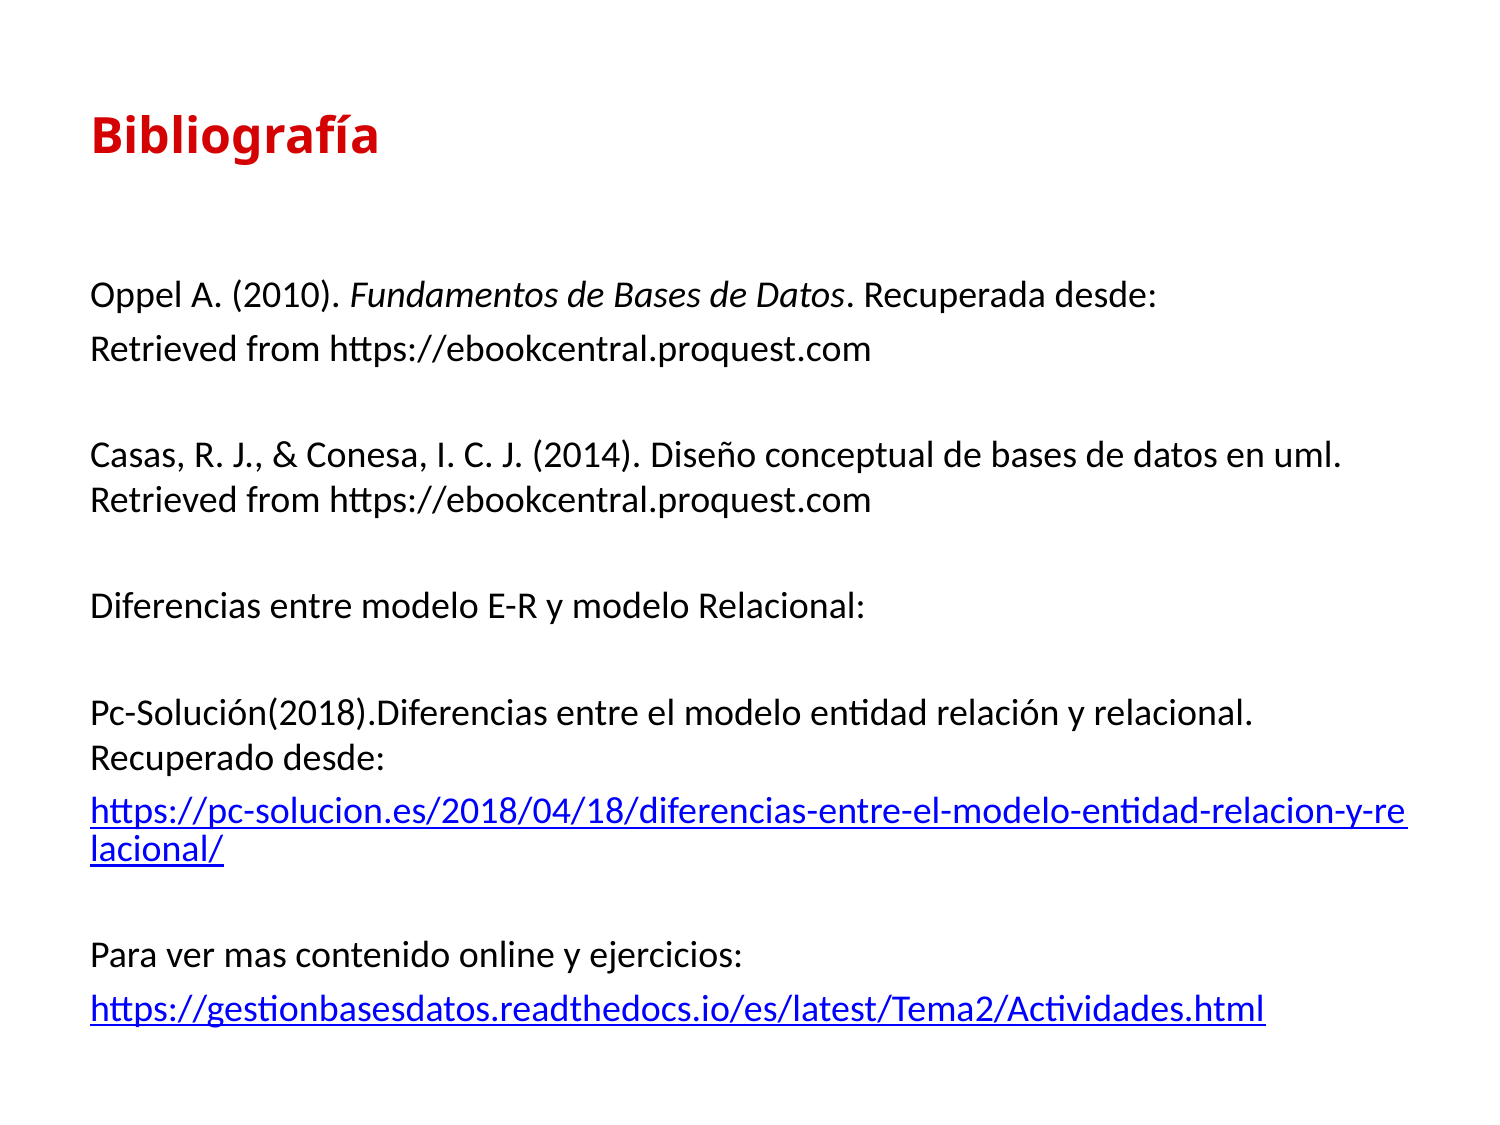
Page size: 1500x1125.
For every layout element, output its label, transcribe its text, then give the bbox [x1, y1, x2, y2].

list Oppel A. (2010). Fundamentos de Bases de Datos. Recuperada desde: Retrieved from https://ebookcentral.proquest.com Casas, R. J., & Conesa, I. C. J. (2014). Diseño conceptual de bases de datos en uml. Retrieved from https://ebookcentral.proquest.com Diferencias entre modelo E-R y modelo Relacional: Pc-Solución(2018).Diferencias entre el modelo entidad relación y relacional. Recuperado desde: https://pc-solucion.es/2018/04/18/diferencias-entre-el-modelo-entidad-relacion-y-relacional/ Para ver mas contenido online y ejercicios: https://gestionbasesdatos.readthedocs.io/es/latest/Tema2/Actividades.html [75, 262, 1425, 1005]
title Bibliografía [75, 39, 1425, 228]
